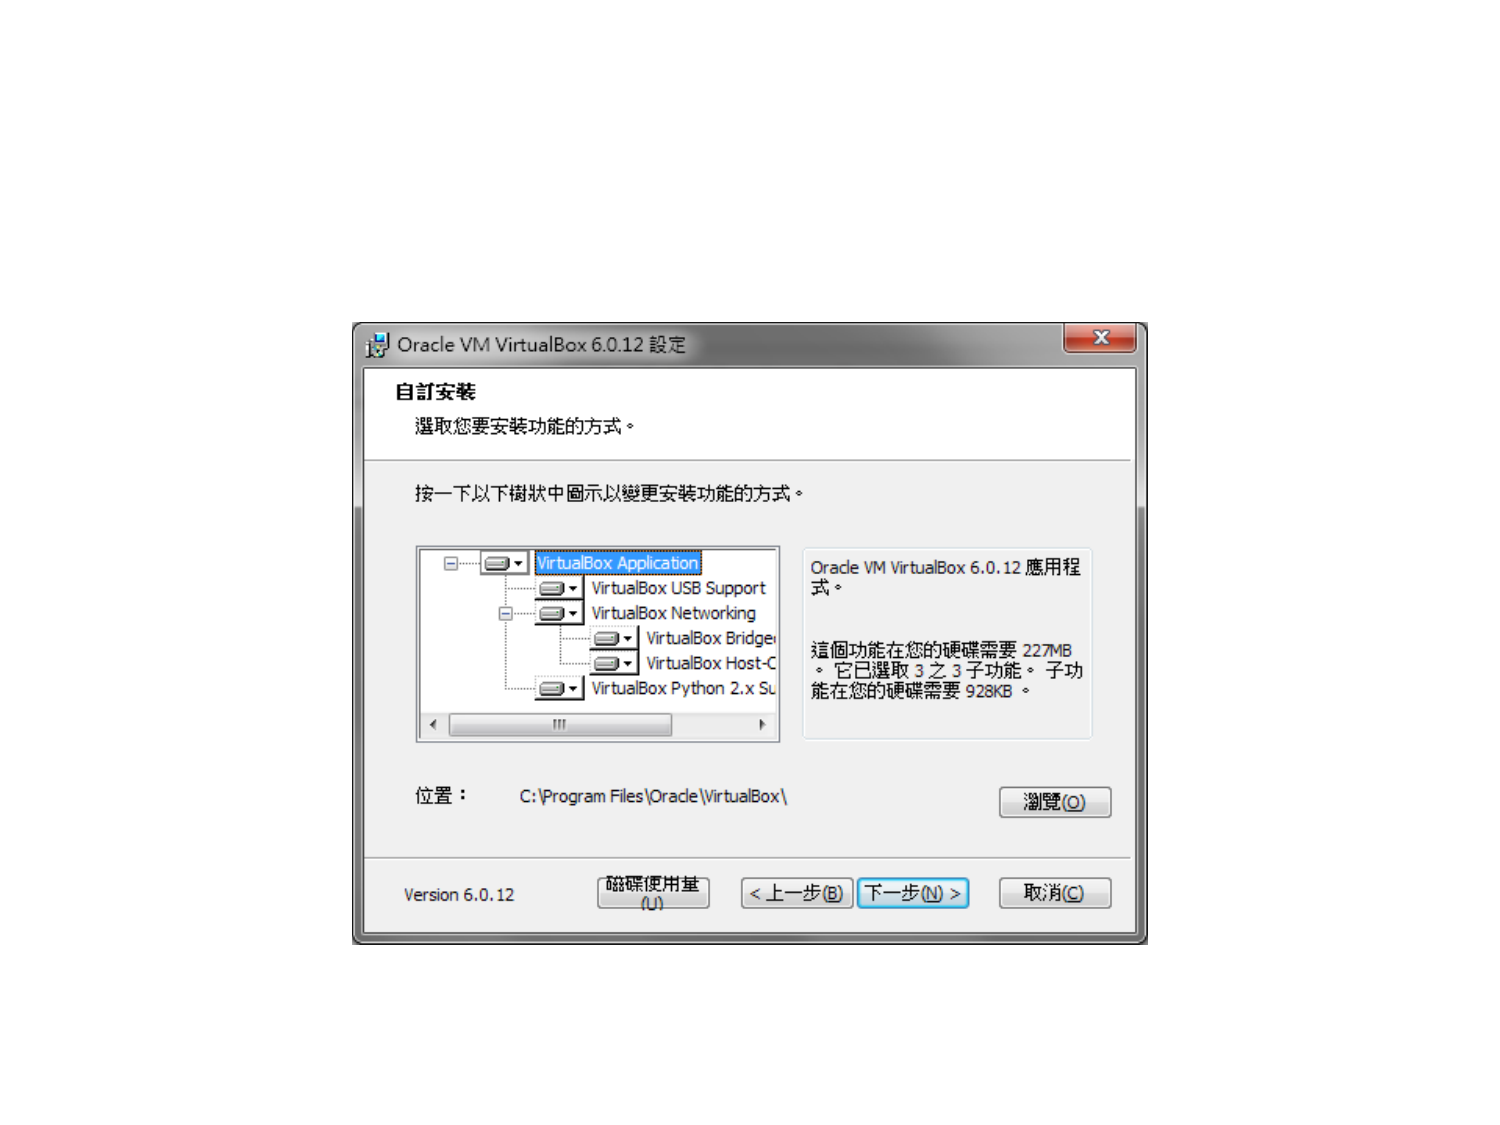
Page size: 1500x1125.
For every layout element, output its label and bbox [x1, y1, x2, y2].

list [352, 322, 1148, 945]
